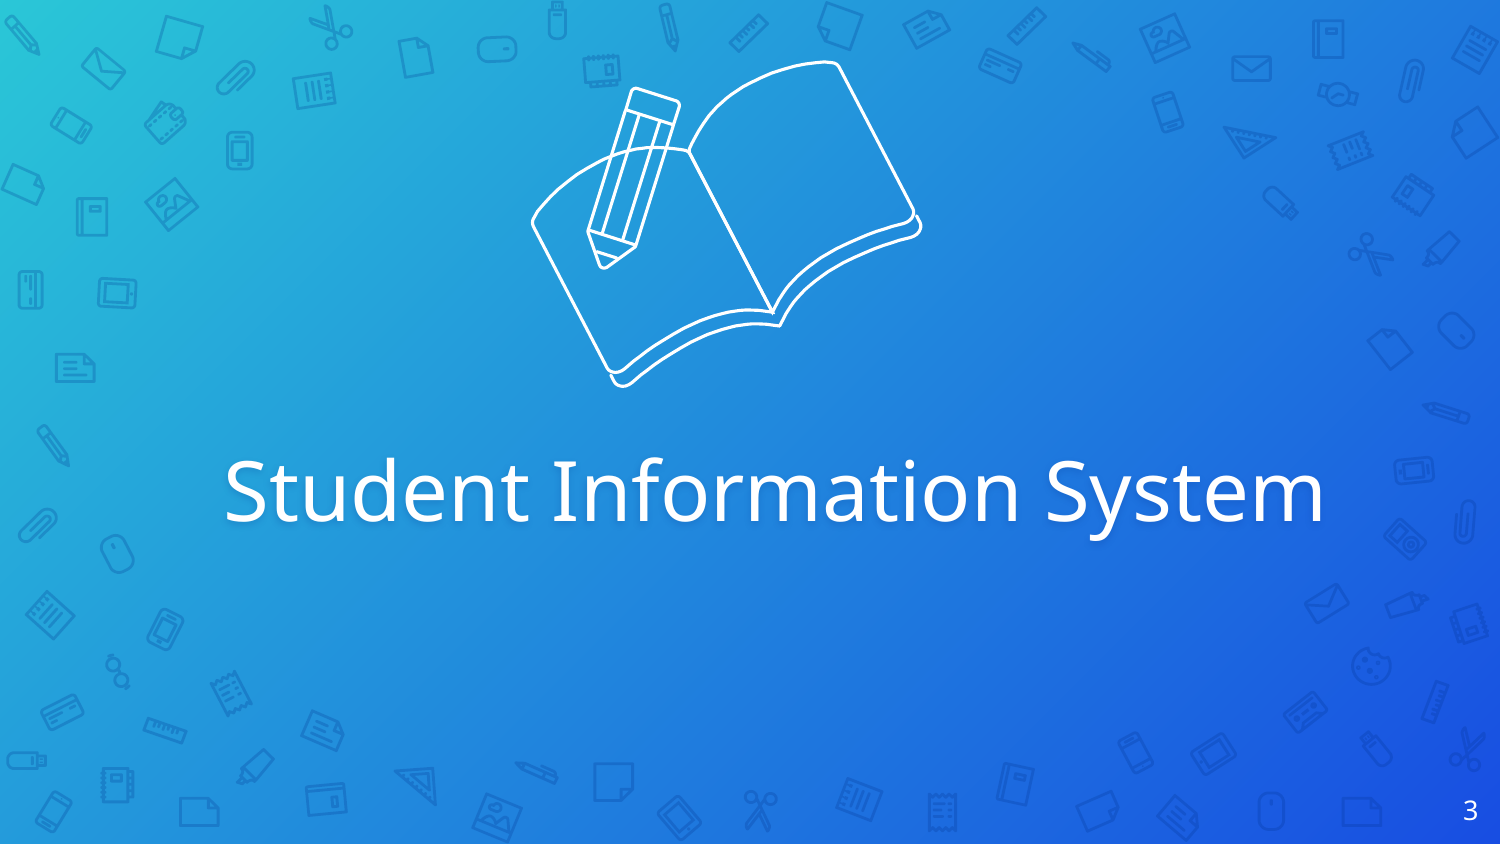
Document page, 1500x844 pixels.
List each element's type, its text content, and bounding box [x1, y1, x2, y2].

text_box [542, 63, 889, 343]
title Student Information System [208, 412, 1368, 553]
slide_number 3 [1403, 779, 1494, 844]
